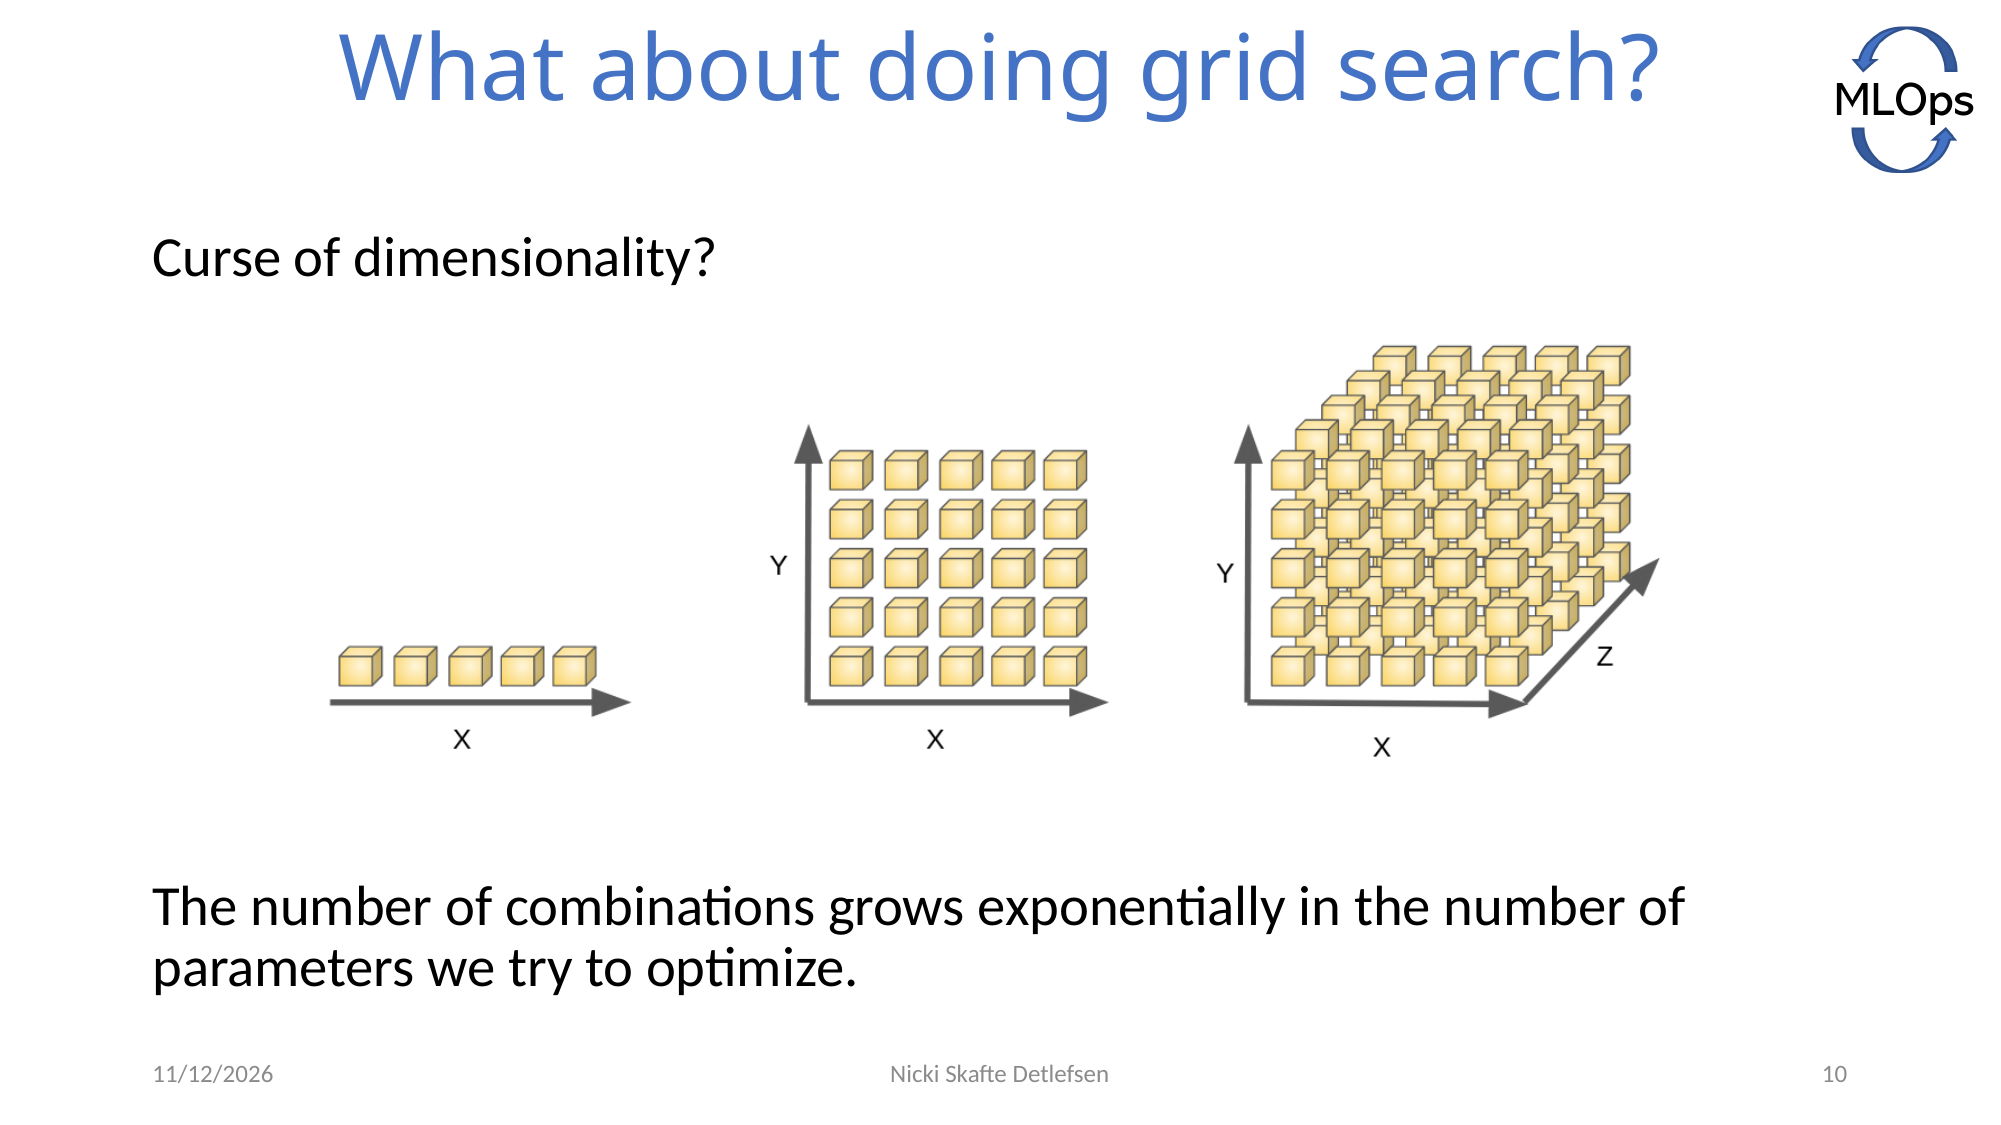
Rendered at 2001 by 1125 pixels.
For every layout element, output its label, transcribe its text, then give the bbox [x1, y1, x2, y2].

list Curse of dimensionality? The number of combinations grows exponentially in the number of parameters we try to optimize. [137, 220, 1863, 1014]
title What about doing grid search? [137, 0, 1863, 180]
footer Nicki Skafte Detlefsen [662, 1042, 1338, 1103]
picture [305, 319, 1695, 806]
slide_number 10 [1412, 1042, 1863, 1103]
picture [1863, 22, 1978, 180]
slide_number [137, 1042, 588, 1103]
